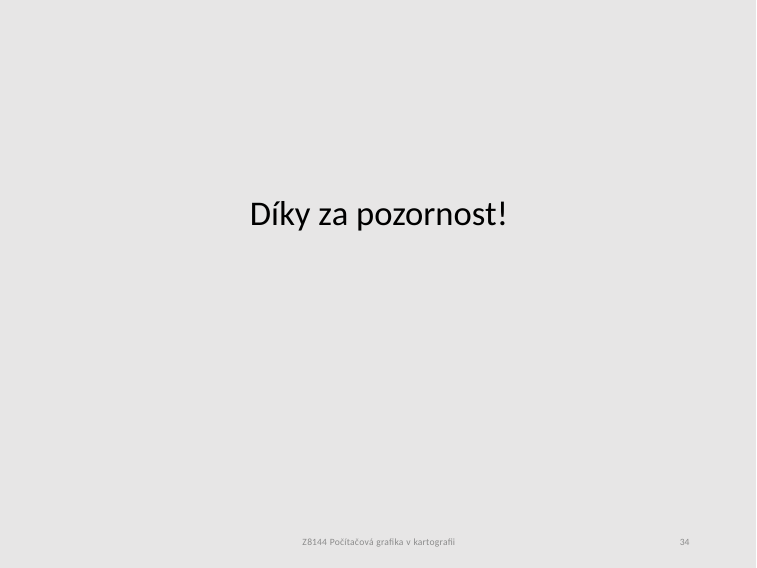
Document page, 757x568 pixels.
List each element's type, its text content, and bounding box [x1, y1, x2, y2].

title Díky za pozornost! [216, 161, 539, 260]
slide_number 34 [534, 526, 705, 557]
footer Z8144 Počítačová grafika v kartografii [250, 526, 506, 557]
